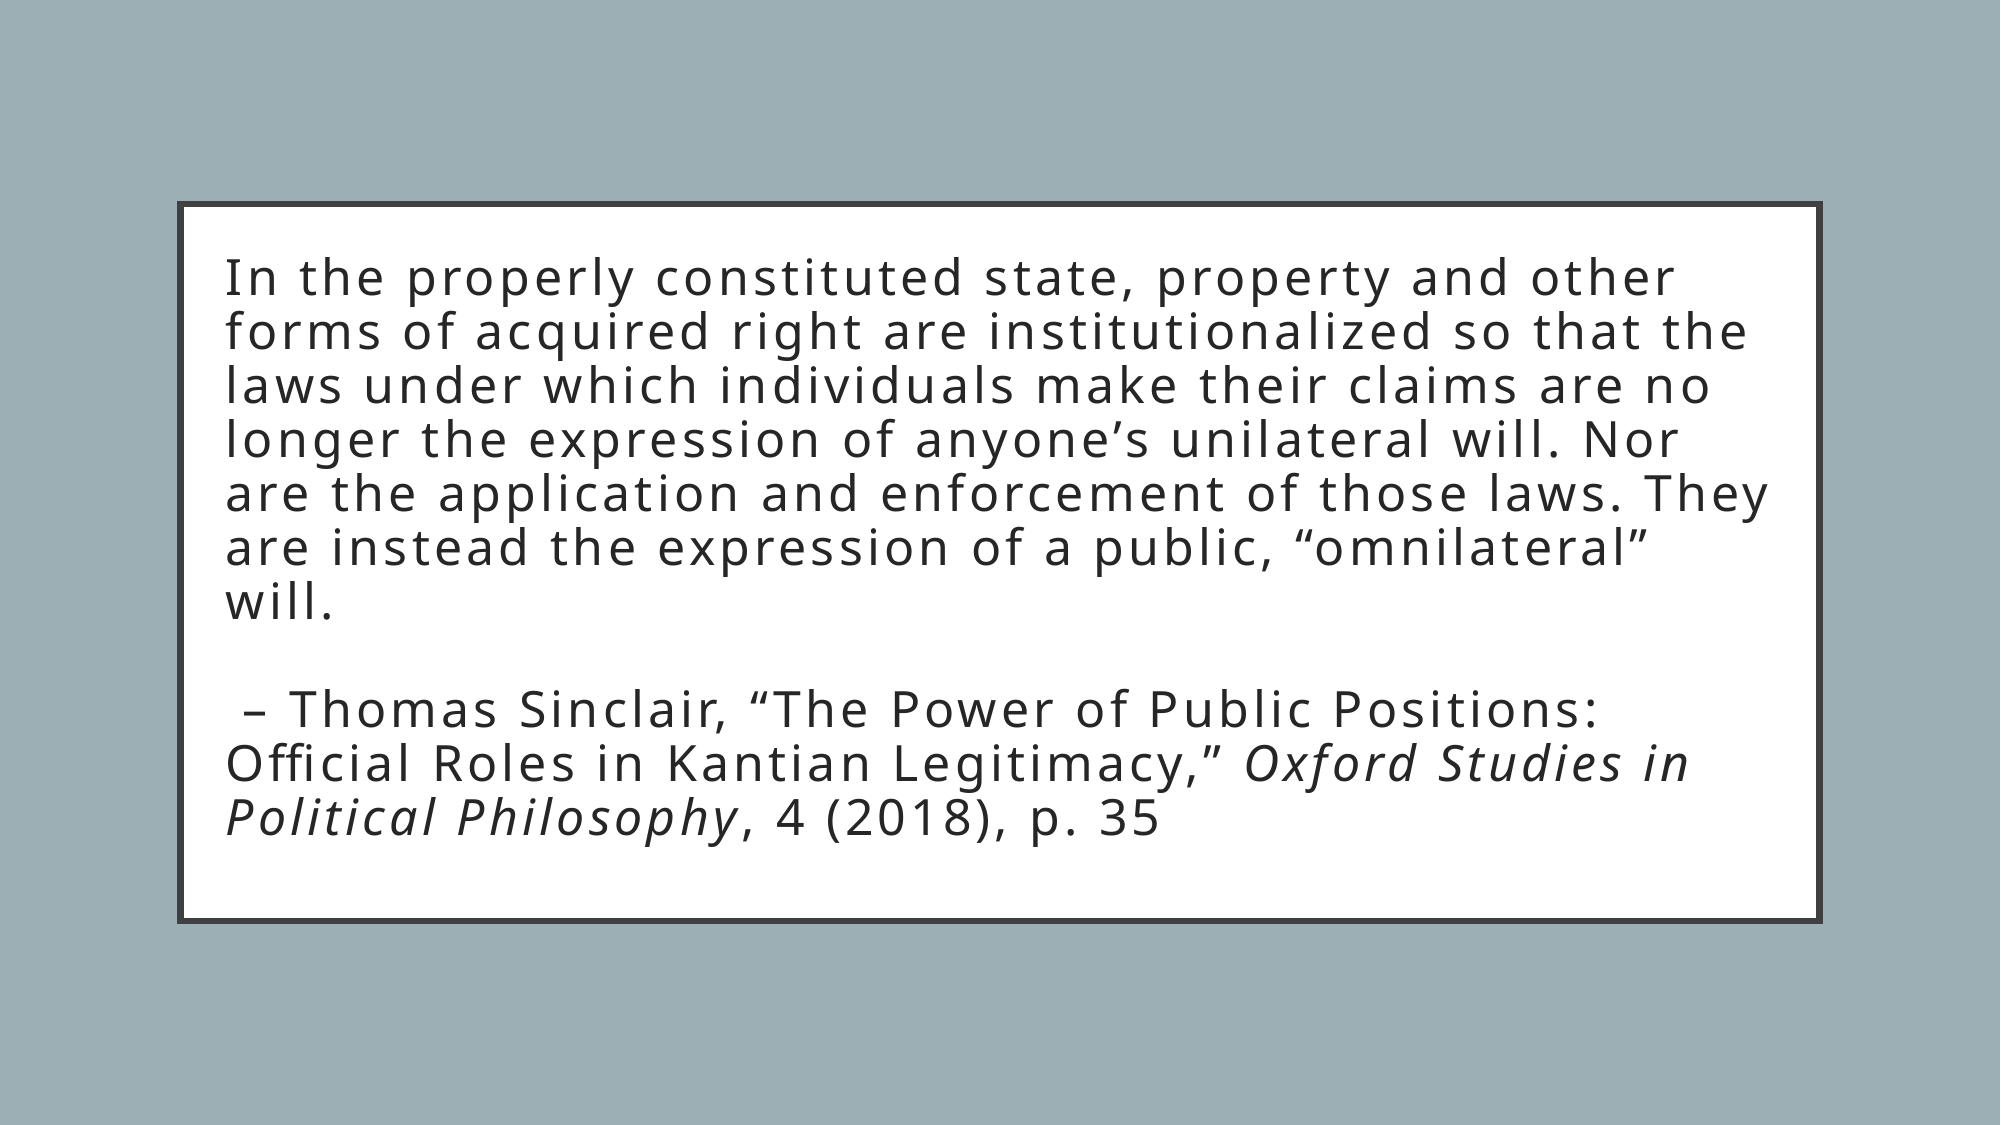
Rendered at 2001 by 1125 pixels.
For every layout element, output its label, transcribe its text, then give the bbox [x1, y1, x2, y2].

title In the properly constituted state, property and other forms of acquired right are institutionalized so that the laws under which individuals make their claims are no longer the expression of anyone’s unilateral will. Nor are the application and enforcement of those laws. They are instead the expression of a public, “omnilateral” will. – Thomas Sinclair, “The Power of Public Positions: Official Roles in Kantian Legitimacy,” Oxford Studies in Political Philosophy, 4 (2018), p. 35 [177, 201, 1823, 924]
